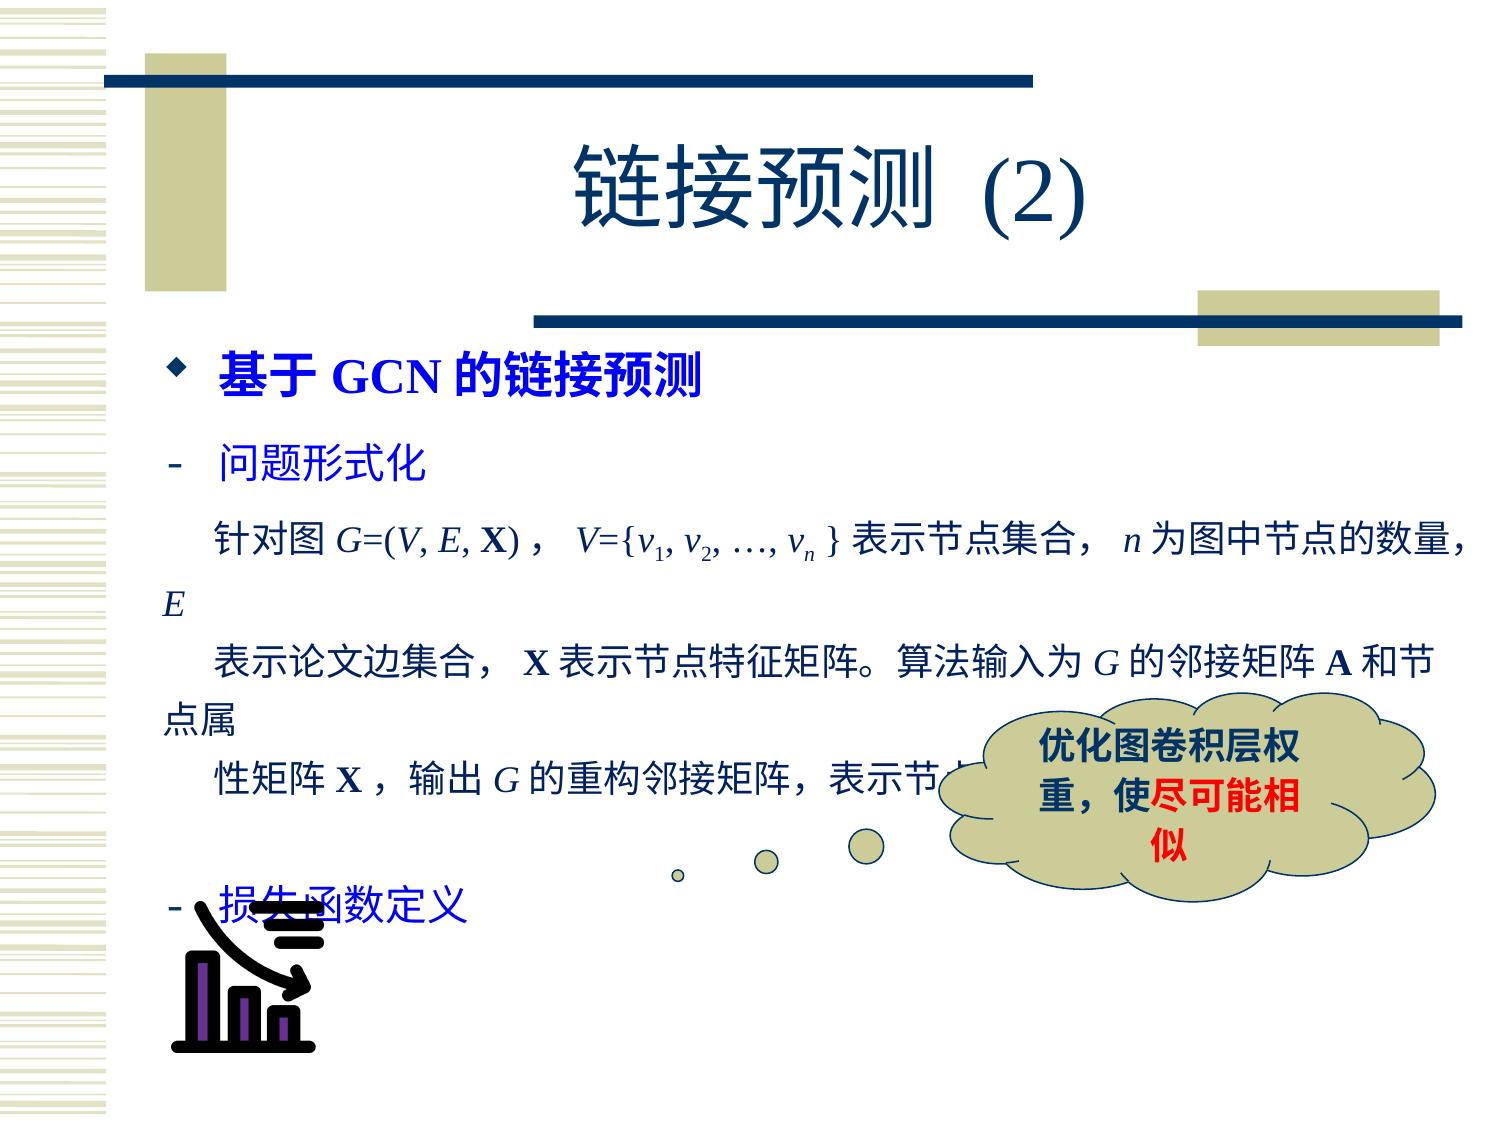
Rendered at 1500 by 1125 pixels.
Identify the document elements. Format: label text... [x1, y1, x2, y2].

picture [170, 900, 324, 1054]
title 链接预测 (2) [224, 99, 1436, 288]
text_box [112, 333, 1459, 938]
